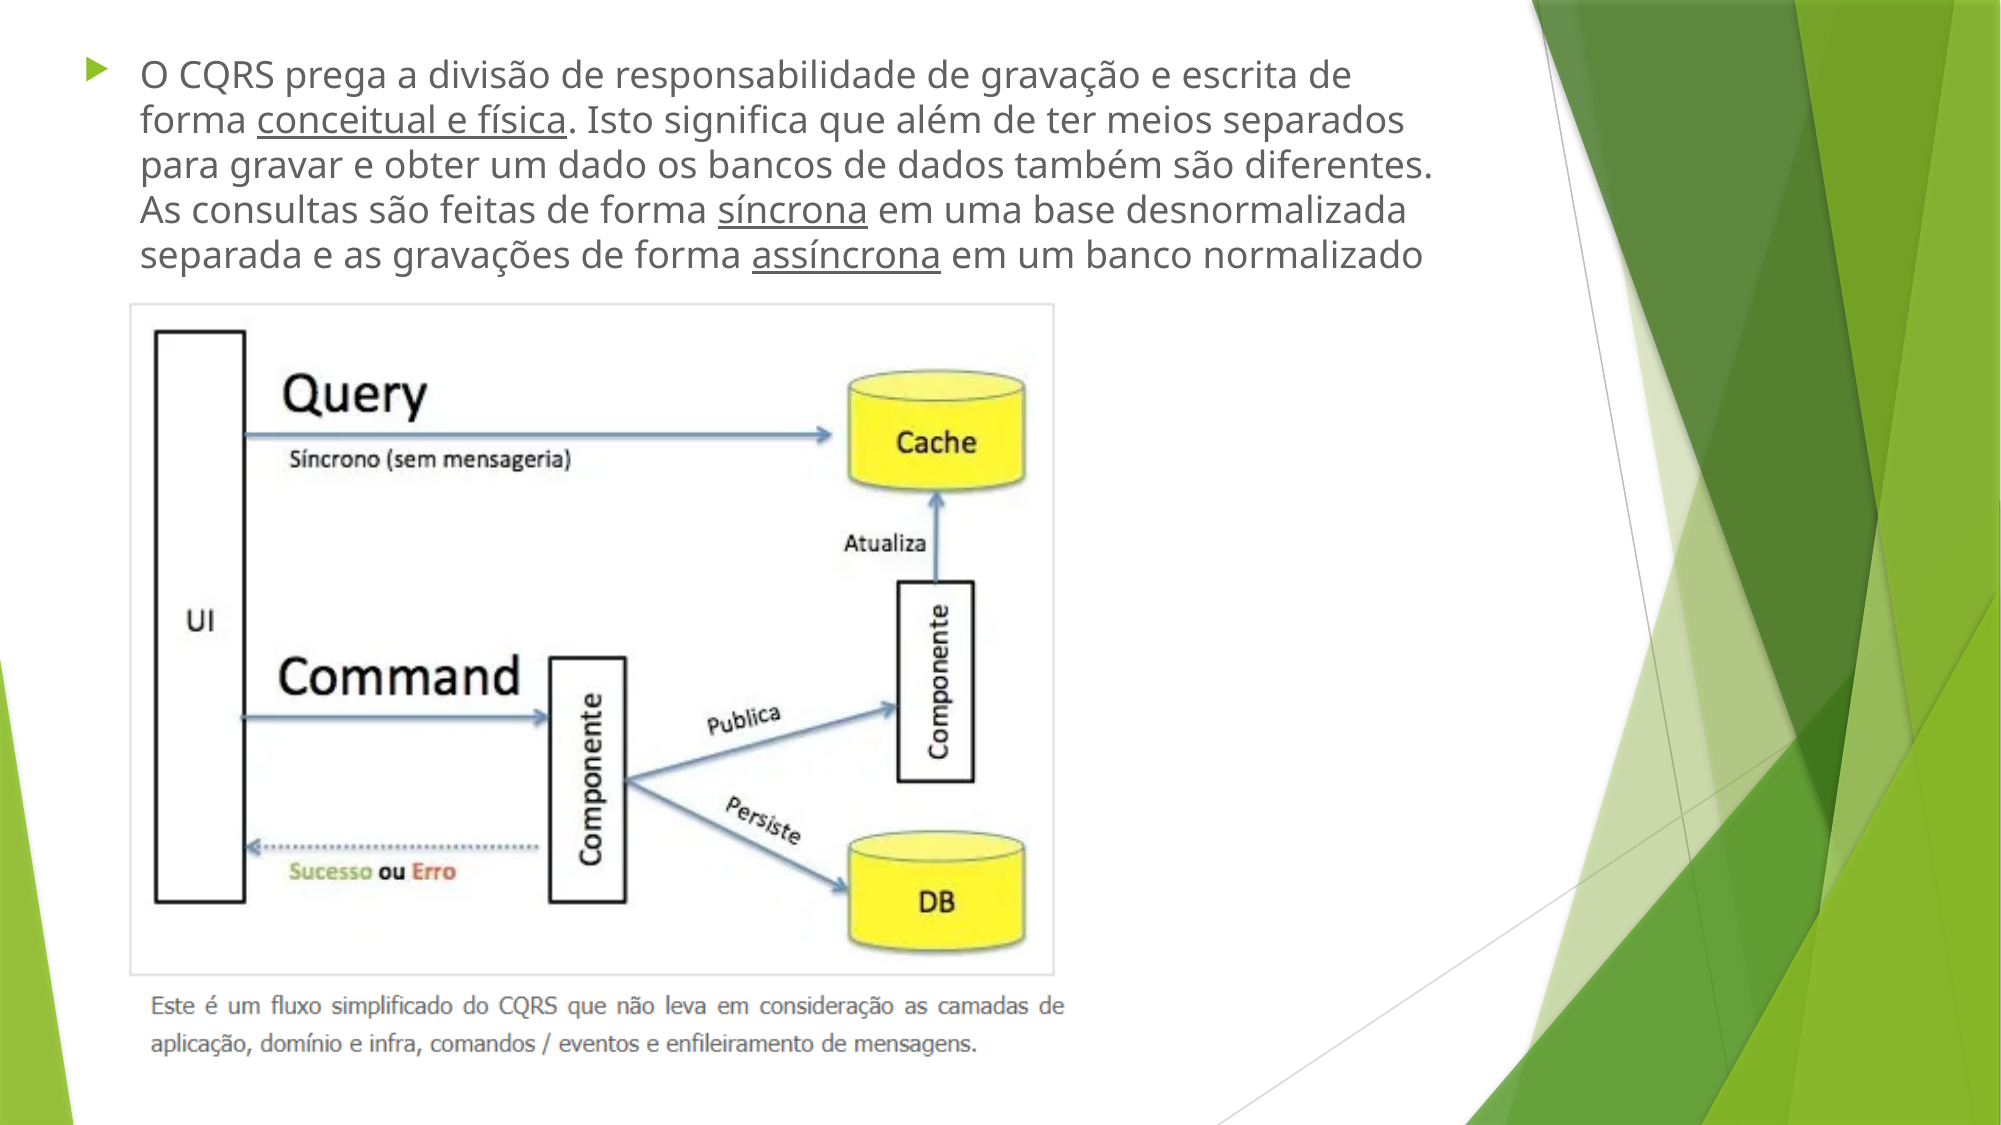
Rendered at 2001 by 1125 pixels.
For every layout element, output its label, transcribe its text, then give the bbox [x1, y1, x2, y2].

list O CQRS prega a divisão de responsabilidade de gravação e escrita de forma conceitual e física. Isto significa que além de ter meios separados para gravar e obter um dado os bancos de dados também são diferentes. As consultas são feitas de forma síncrona em uma base desnormalizada separada e as gravações de forma assíncrona em um banco normalizado [68, 43, 1479, 294]
picture [93, 276, 1091, 1083]
